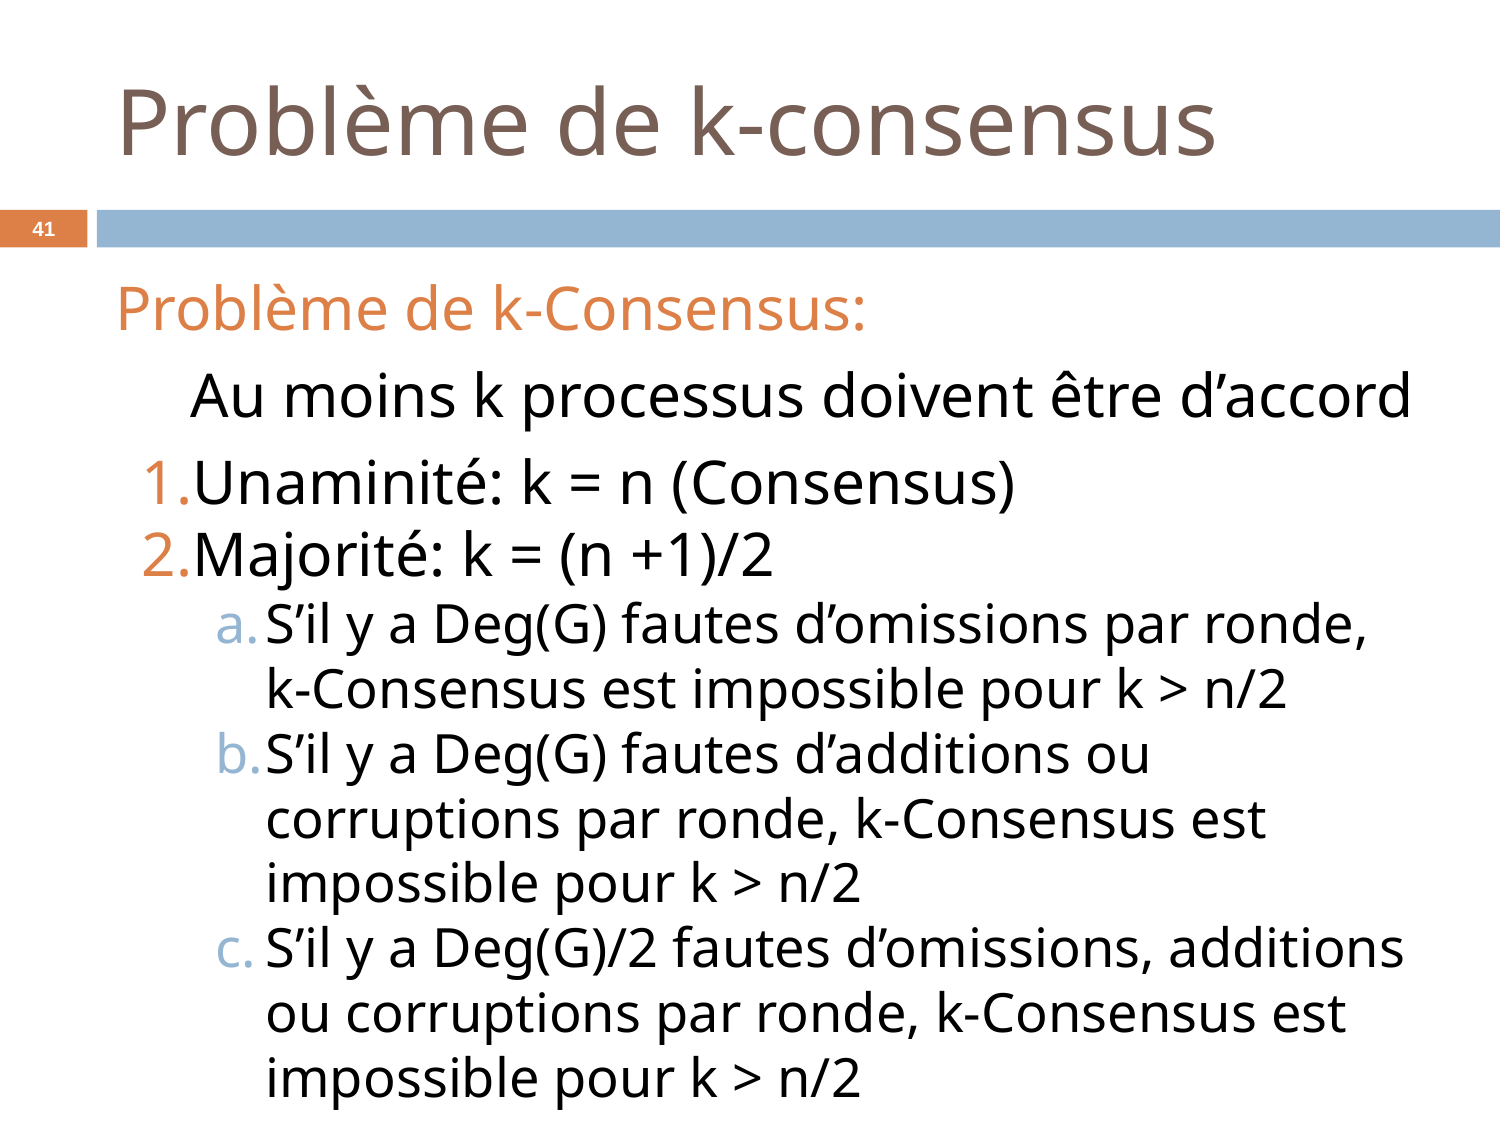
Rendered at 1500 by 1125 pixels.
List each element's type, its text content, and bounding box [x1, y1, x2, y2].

title Problème de k-consensus [100, 37, 1438, 200]
list Problème de k-Consensus: Au moins k processus doivent être d’accord Unaminité: k = n (Consensus) Majorité: k = (n +1)/2 S’il y a Deg(G) fautes d’omissions par ronde, k-Consensus est impossible pour k > n/2 S’il y a Deg(G) fautes d’additions ou corruptions par ronde, k-Consensus est impossible pour k > n/2 S’il y a Deg(G)/2 fautes d’omissions, additions ou corruptions par ronde, k-Consensus est impossible pour k > n/2 [100, 262, 1438, 1000]
slide_number ‹#› [0, 208, 88, 249]
